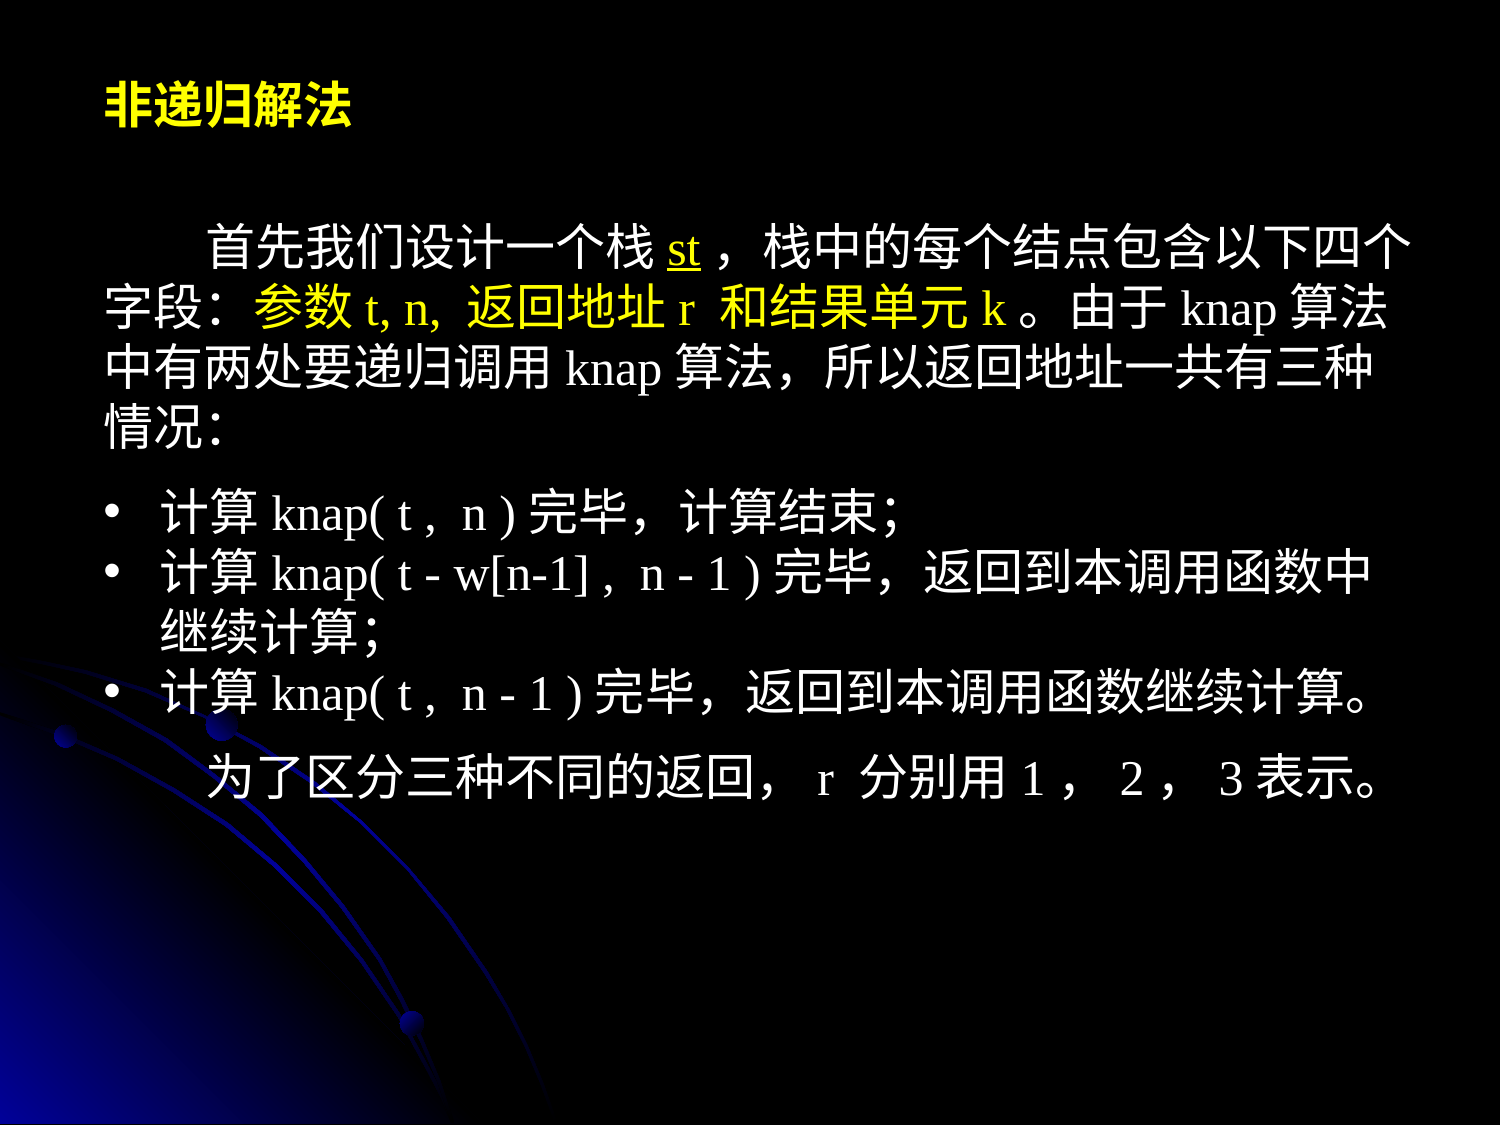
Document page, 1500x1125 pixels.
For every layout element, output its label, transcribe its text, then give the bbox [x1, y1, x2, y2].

text_box 非递归解法 [89, 66, 369, 142]
text_box 首先我们设计一个栈st，栈中的每个结点包含以下四个字段：参数t, n, 返回地址r 和结果单元k。由于knap算法中有两处要递归调用knap算法，所以返回地址一共有三种情况： 计算knap( t , n )完毕，计算结束； 计算knap( t - w[n-1] , n - 1 )完毕，返回到本调用函数中继续计算； 计算knap( t , n - 1 )完毕，返回到本调用函数继续计算。 为了区分三种不同的返回，r 分别用1，2，3表示。 [88, 208, 1436, 813]
